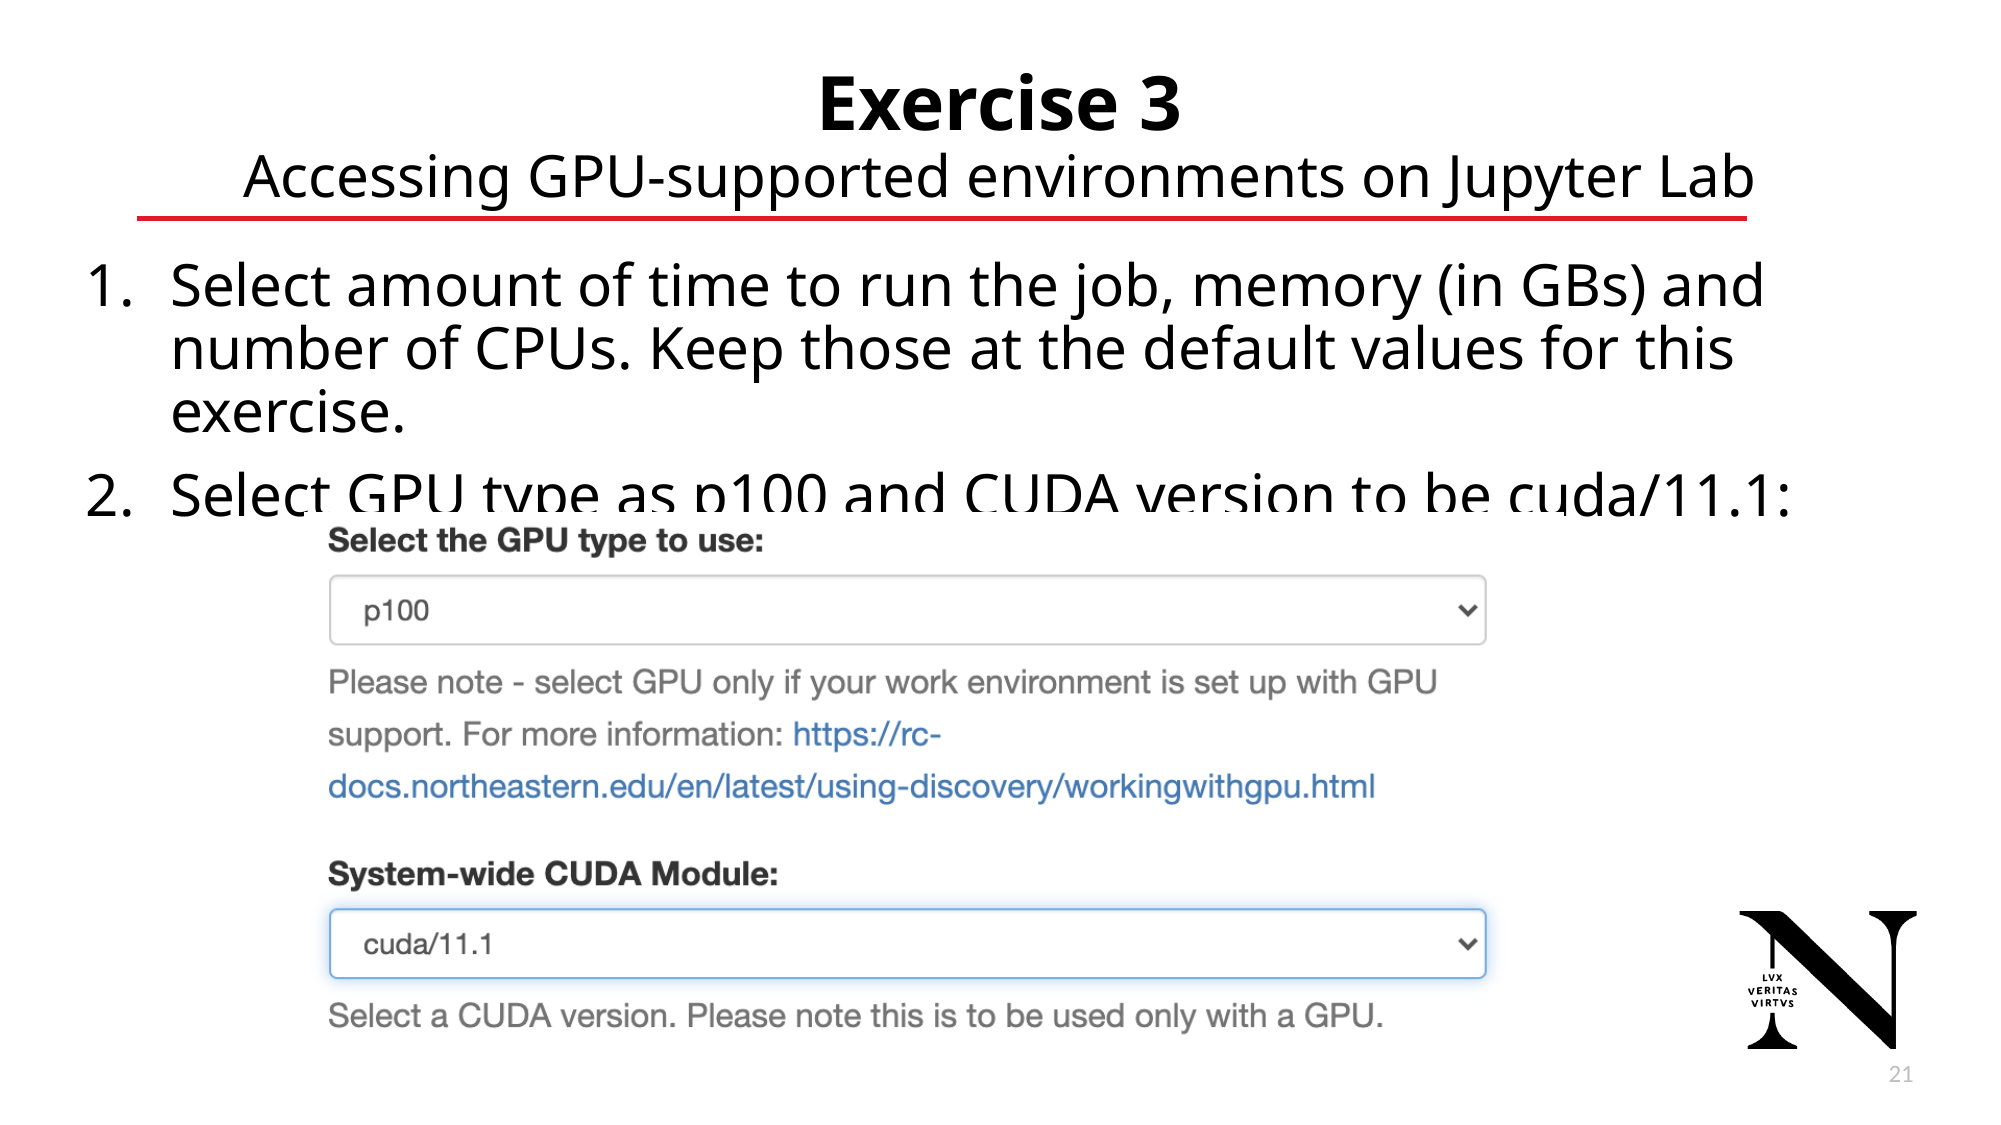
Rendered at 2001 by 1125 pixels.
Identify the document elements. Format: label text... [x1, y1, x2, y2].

slide_number 22 [1479, 1042, 1930, 1103]
picture [304, 512, 1564, 1073]
title Exercise 3 Accessing GPU-supported environments on Jupyter Lab [137, 57, 1863, 218]
list Select amount of time to run the job, memory (in GBs) and number of CPUs. Keep those at the default values for this exercise. Select GPU type as p100 and CUDA version to be cuda/11.1: [70, 249, 1863, 1103]
